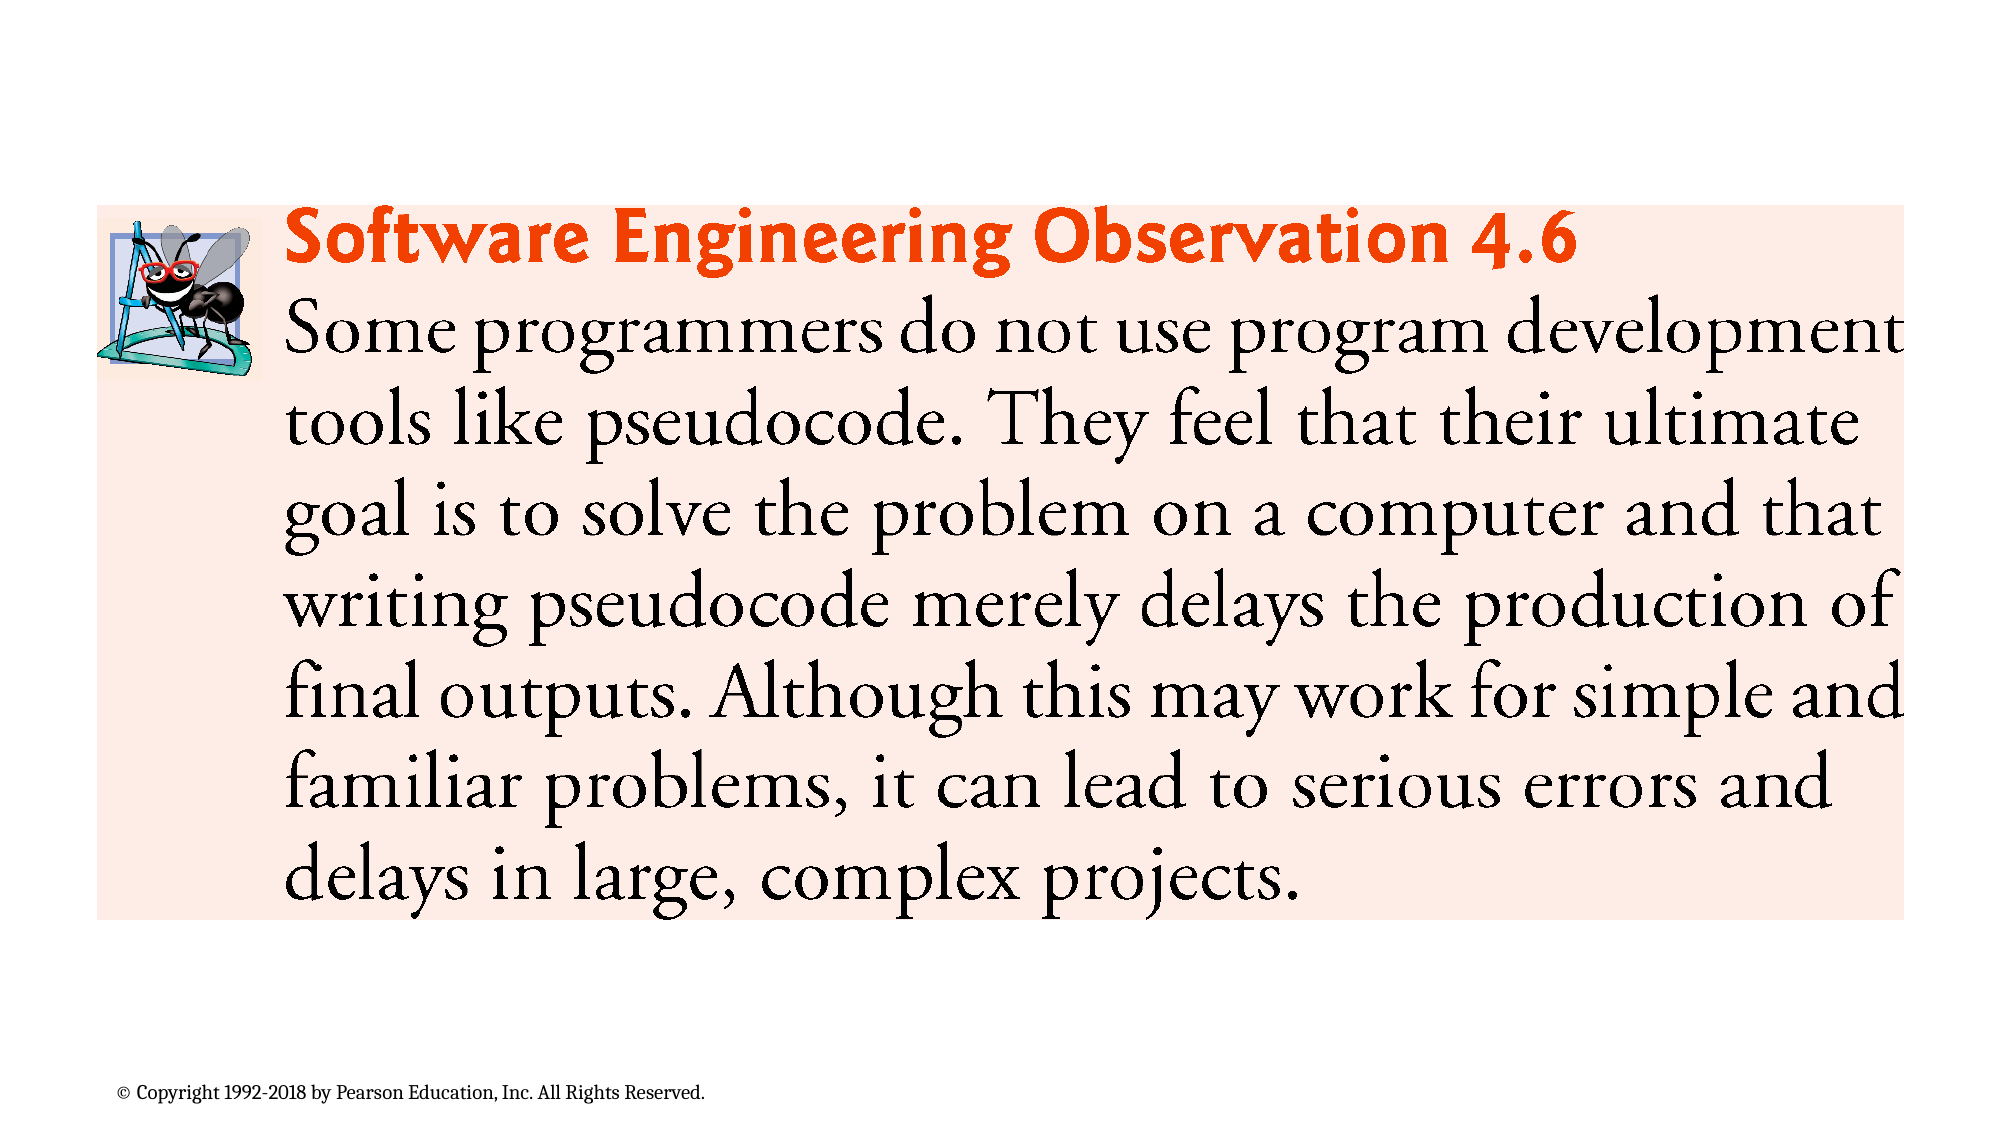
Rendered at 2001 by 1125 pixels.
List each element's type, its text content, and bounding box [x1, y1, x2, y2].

footer © Copyright 1992-2018 by Pearson Education, Inc. All Rights Reserved. [99, 1051, 1473, 1112]
picture [0, 108, 2000, 1017]
